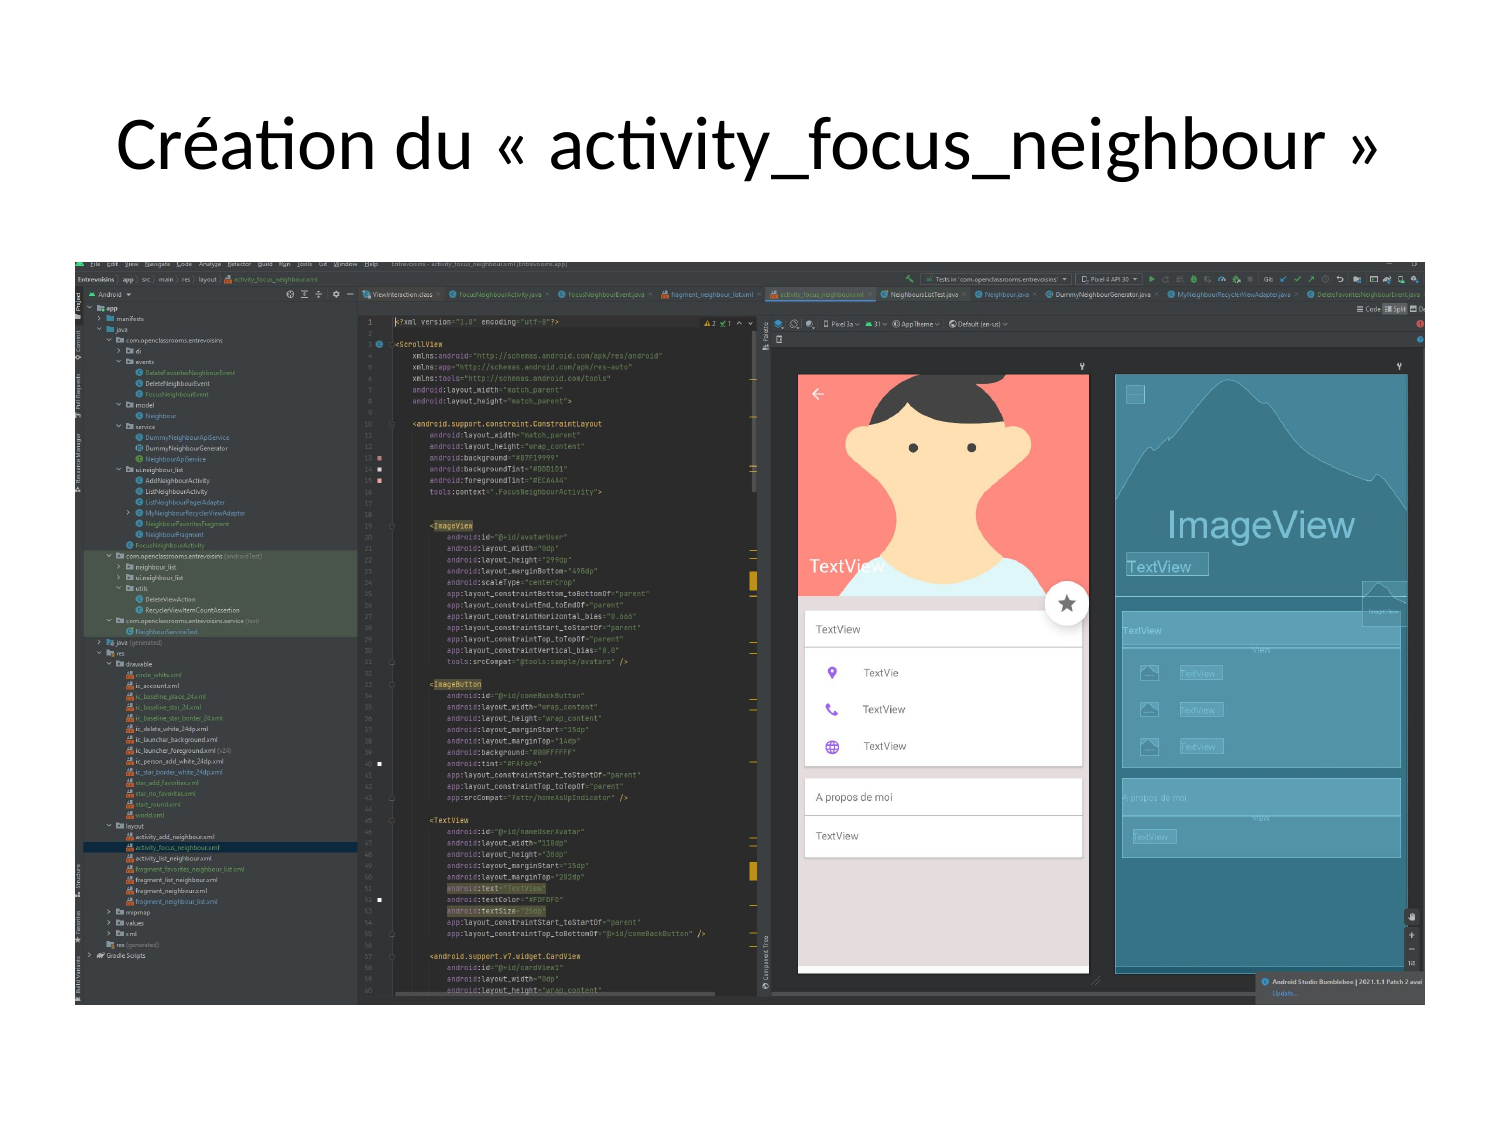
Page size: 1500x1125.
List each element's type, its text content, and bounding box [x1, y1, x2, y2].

title Création du « activity_focus_neighbour » [75, 45, 1425, 233]
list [74, 262, 1426, 1006]
